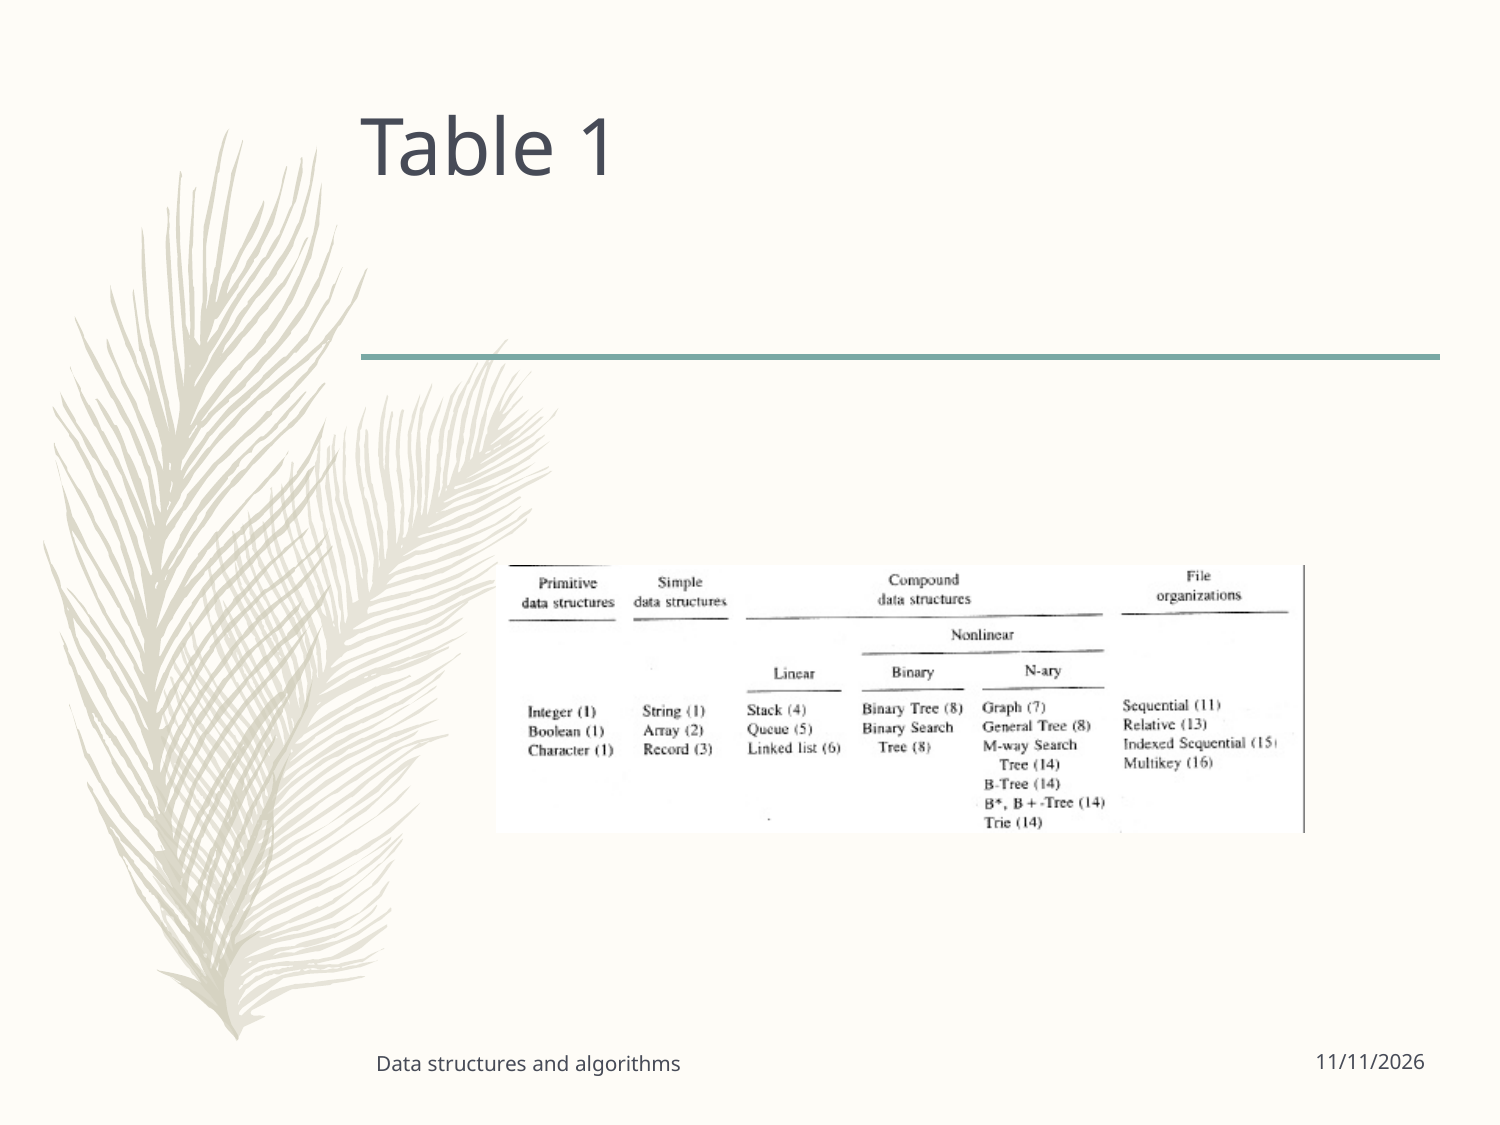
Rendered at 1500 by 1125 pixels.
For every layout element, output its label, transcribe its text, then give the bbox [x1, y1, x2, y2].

footer Data structures and algorithms [360, 1032, 1059, 1093]
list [496, 565, 1305, 834]
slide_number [1102, 1032, 1440, 1093]
title Table 1 [345, 93, 1440, 350]
